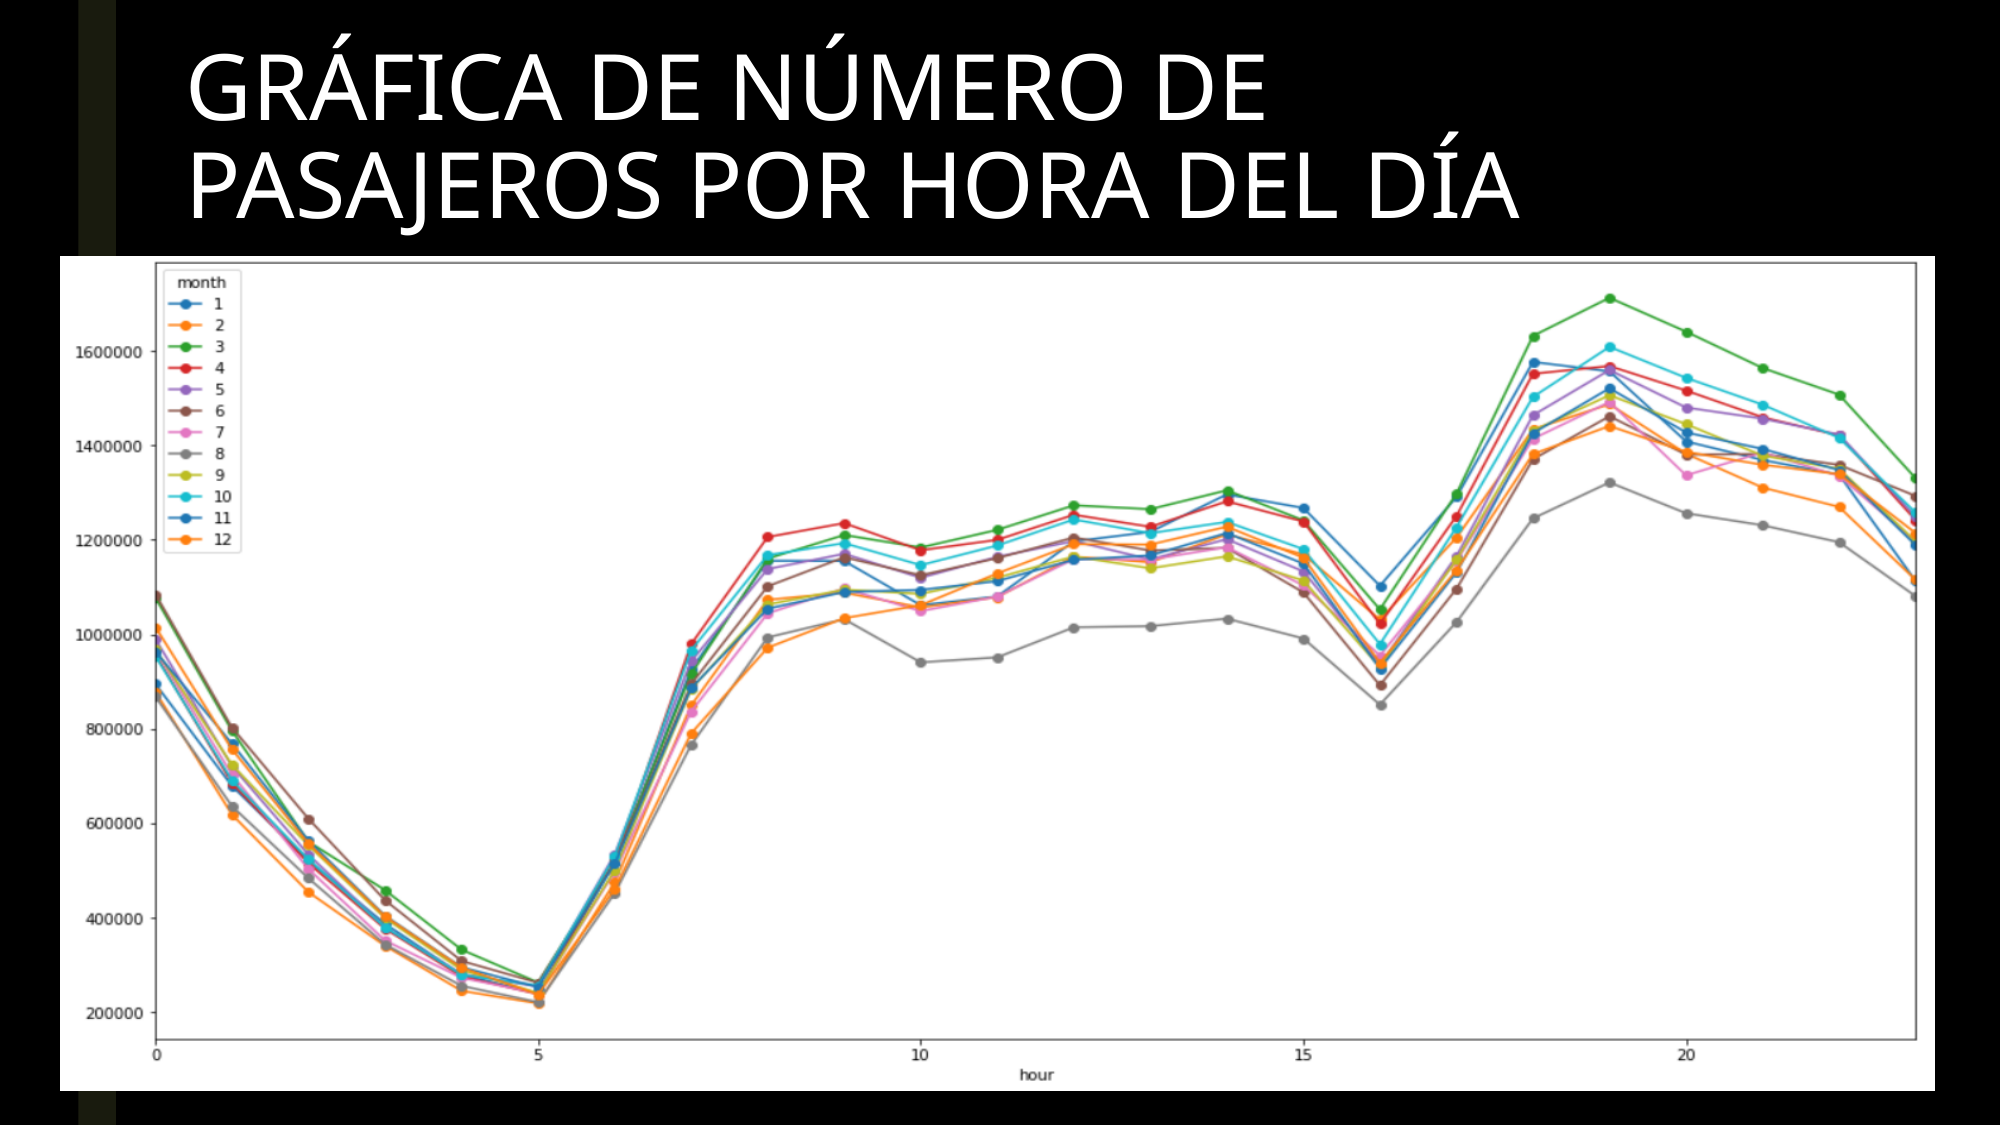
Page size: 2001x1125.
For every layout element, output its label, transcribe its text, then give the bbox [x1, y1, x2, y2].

title GRÁFICA DE NÚMERO DE PASAJEROS POR HORA DEL DÍA [170, 34, 1746, 255]
picture [60, 255, 1935, 1091]
